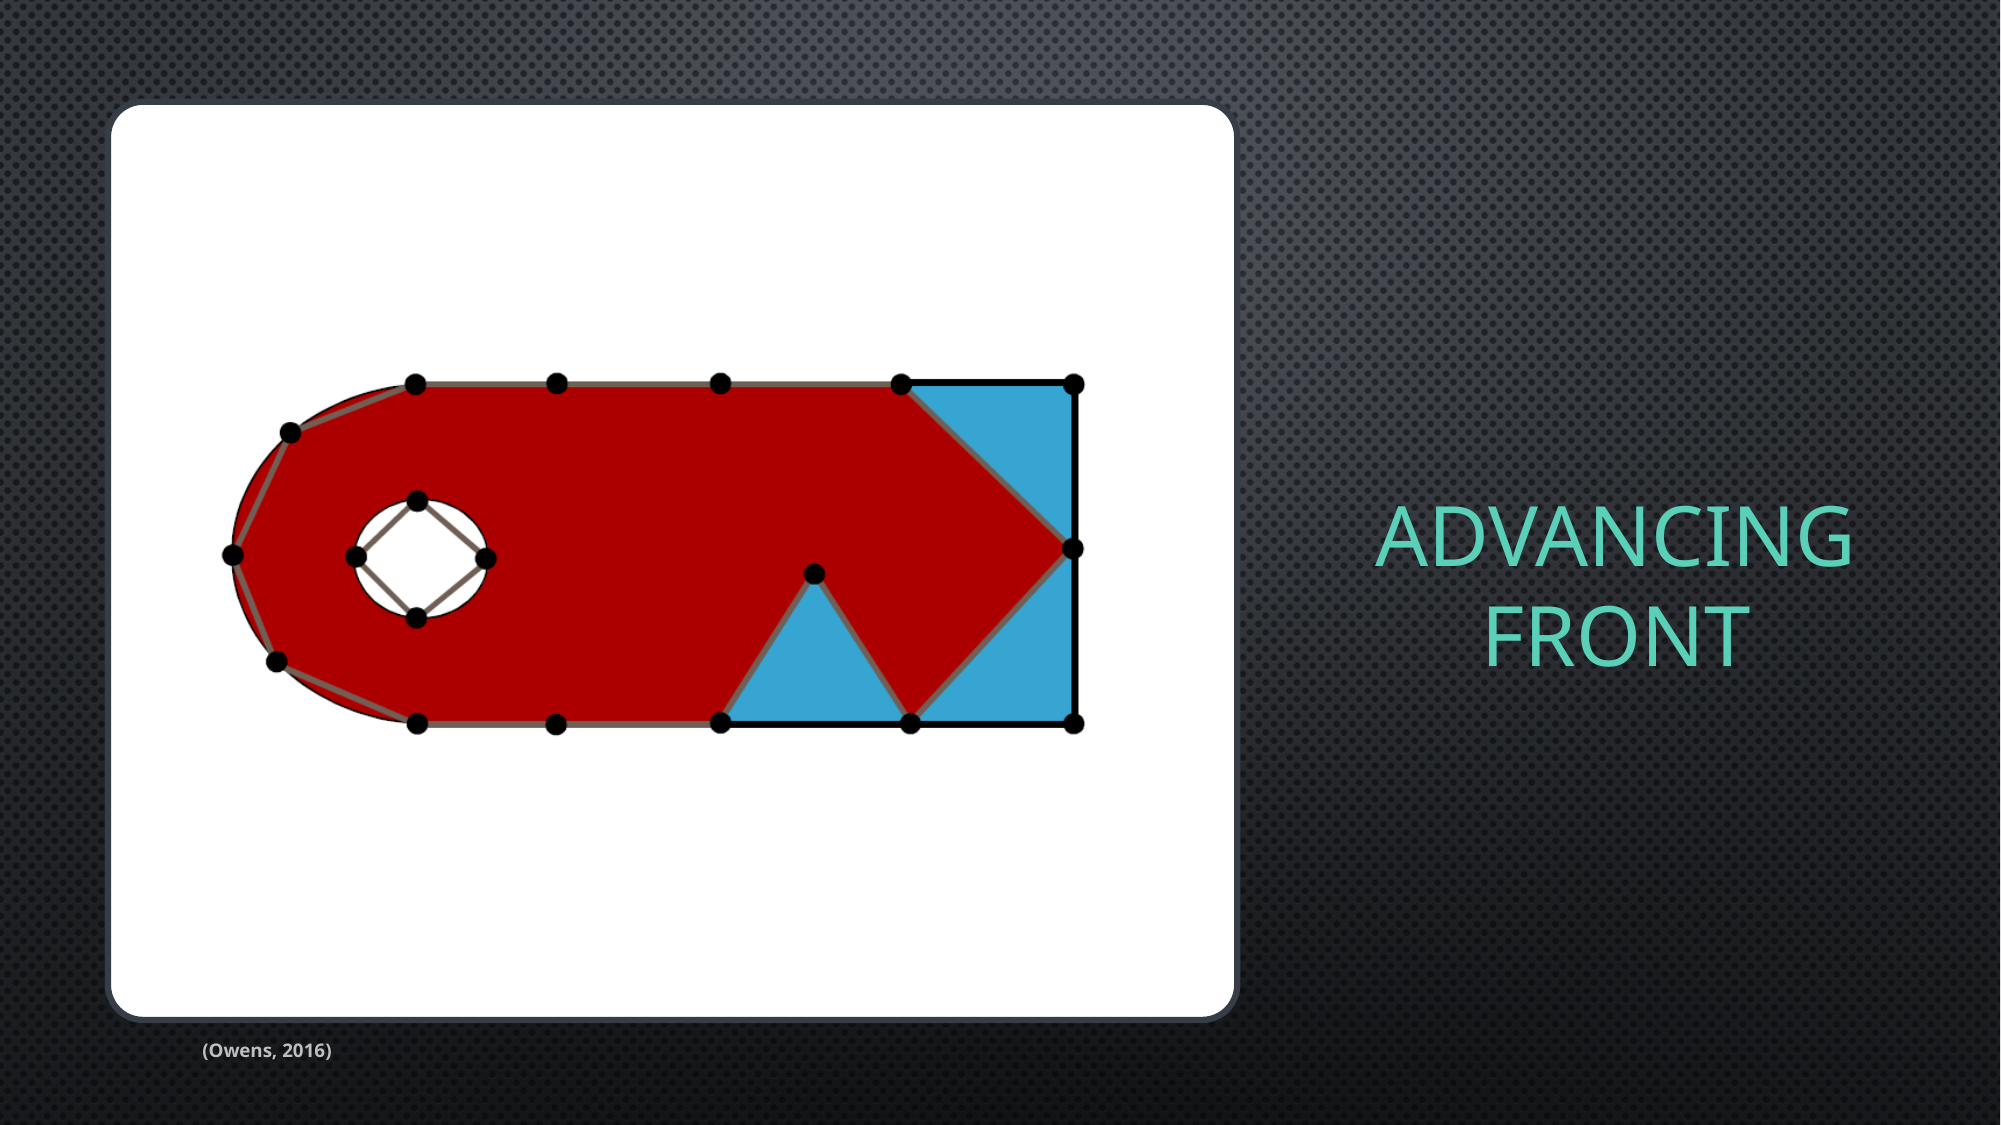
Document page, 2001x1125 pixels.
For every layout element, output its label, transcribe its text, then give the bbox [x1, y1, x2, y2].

text_box [106, 100, 1239, 1022]
picture [146, 306, 1174, 784]
footer (Owens, 2016) [187, 1020, 1425, 1080]
title Advancing Front [1293, 433, 1939, 691]
